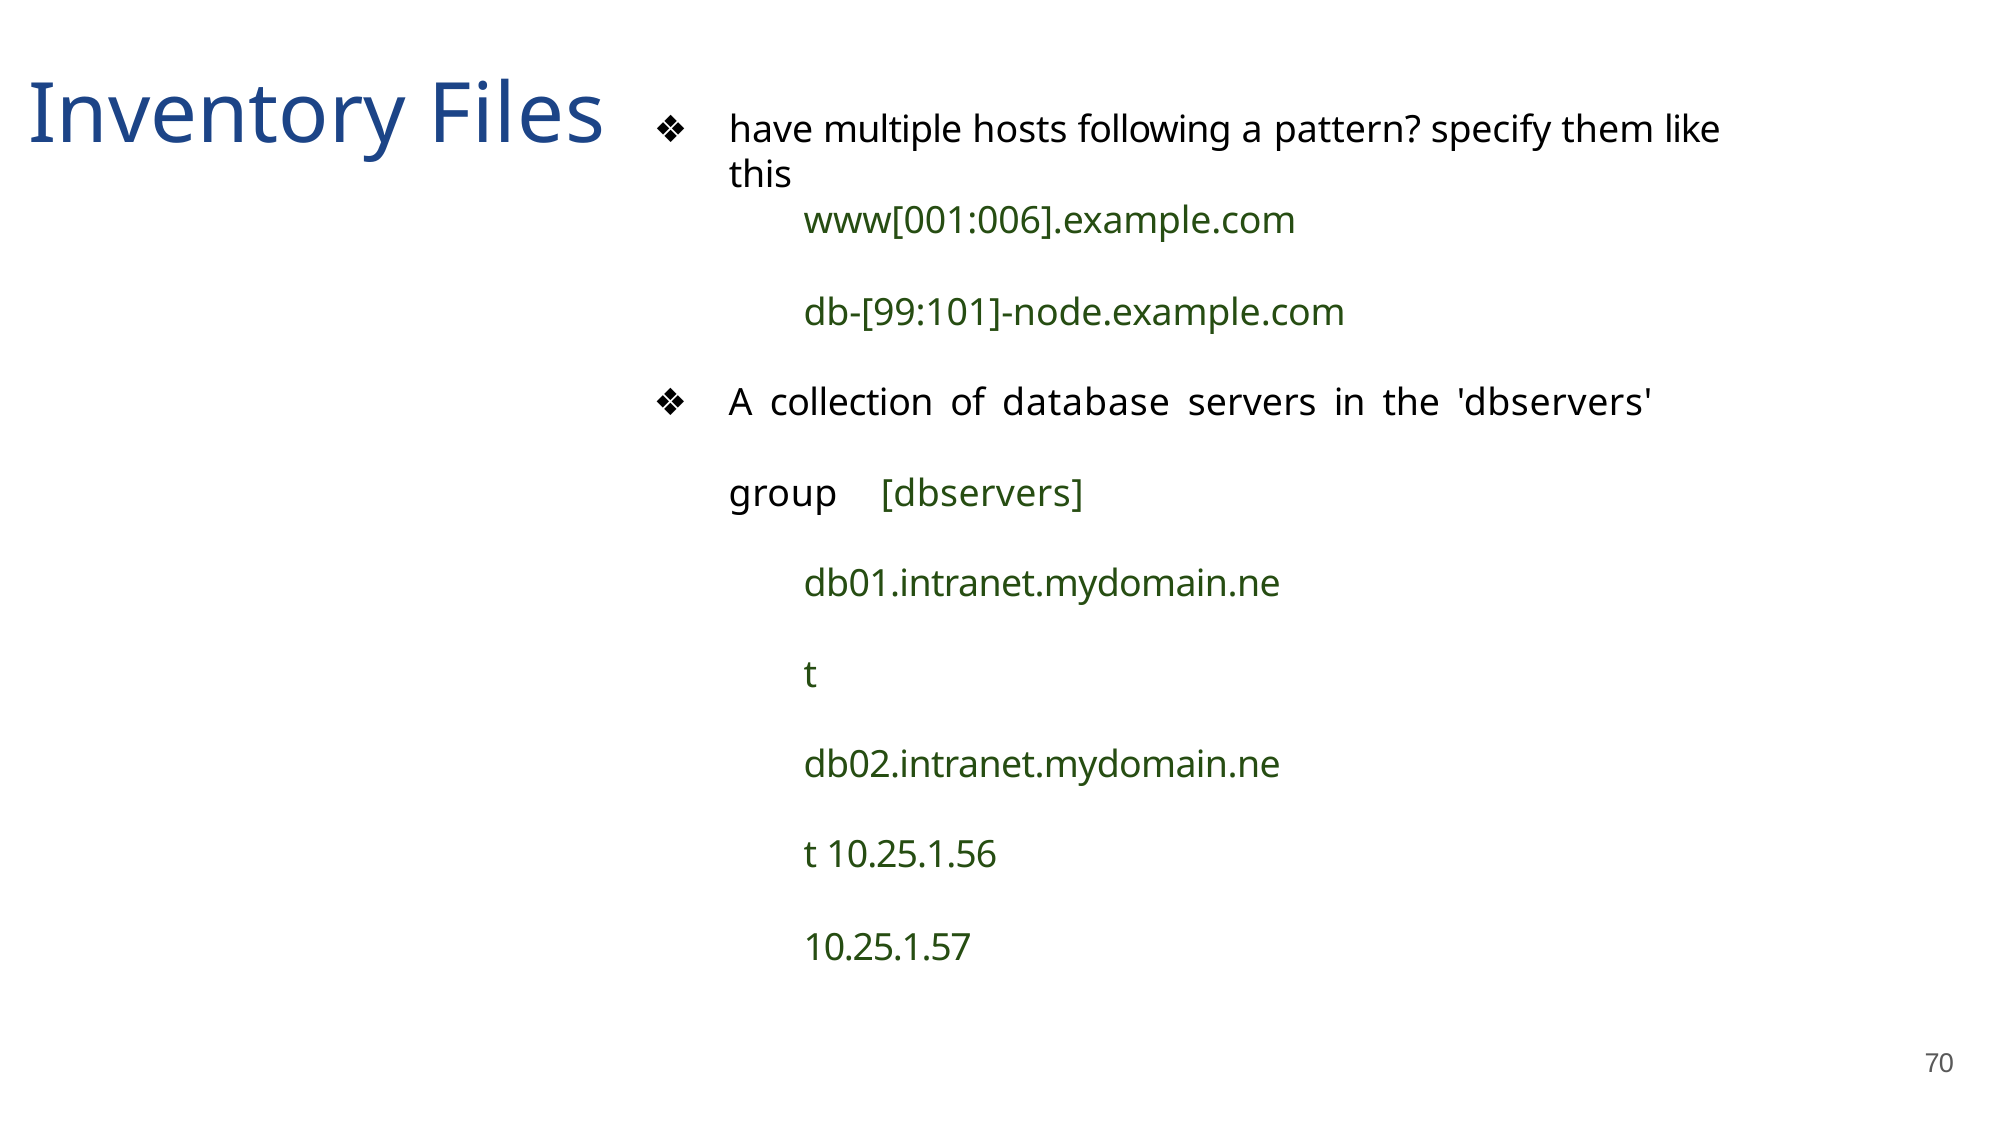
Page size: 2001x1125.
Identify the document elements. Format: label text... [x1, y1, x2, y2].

text_box www[001:006].example.com db-[99:101]-node.example.com A collection of database servers in the 'dbservers' group [dbservers] db01.intranet.mydomain.net db02.intranet.mydomain.net 10.25.1.56 10.25.1.57 [651, 193, 1655, 968]
title Inventory Files [26, 57, 640, 248]
slide_number 70 [1903, 1045, 1963, 1125]
text_box have multiple hosts following a pattern? specify them like this [651, 103, 1748, 196]
